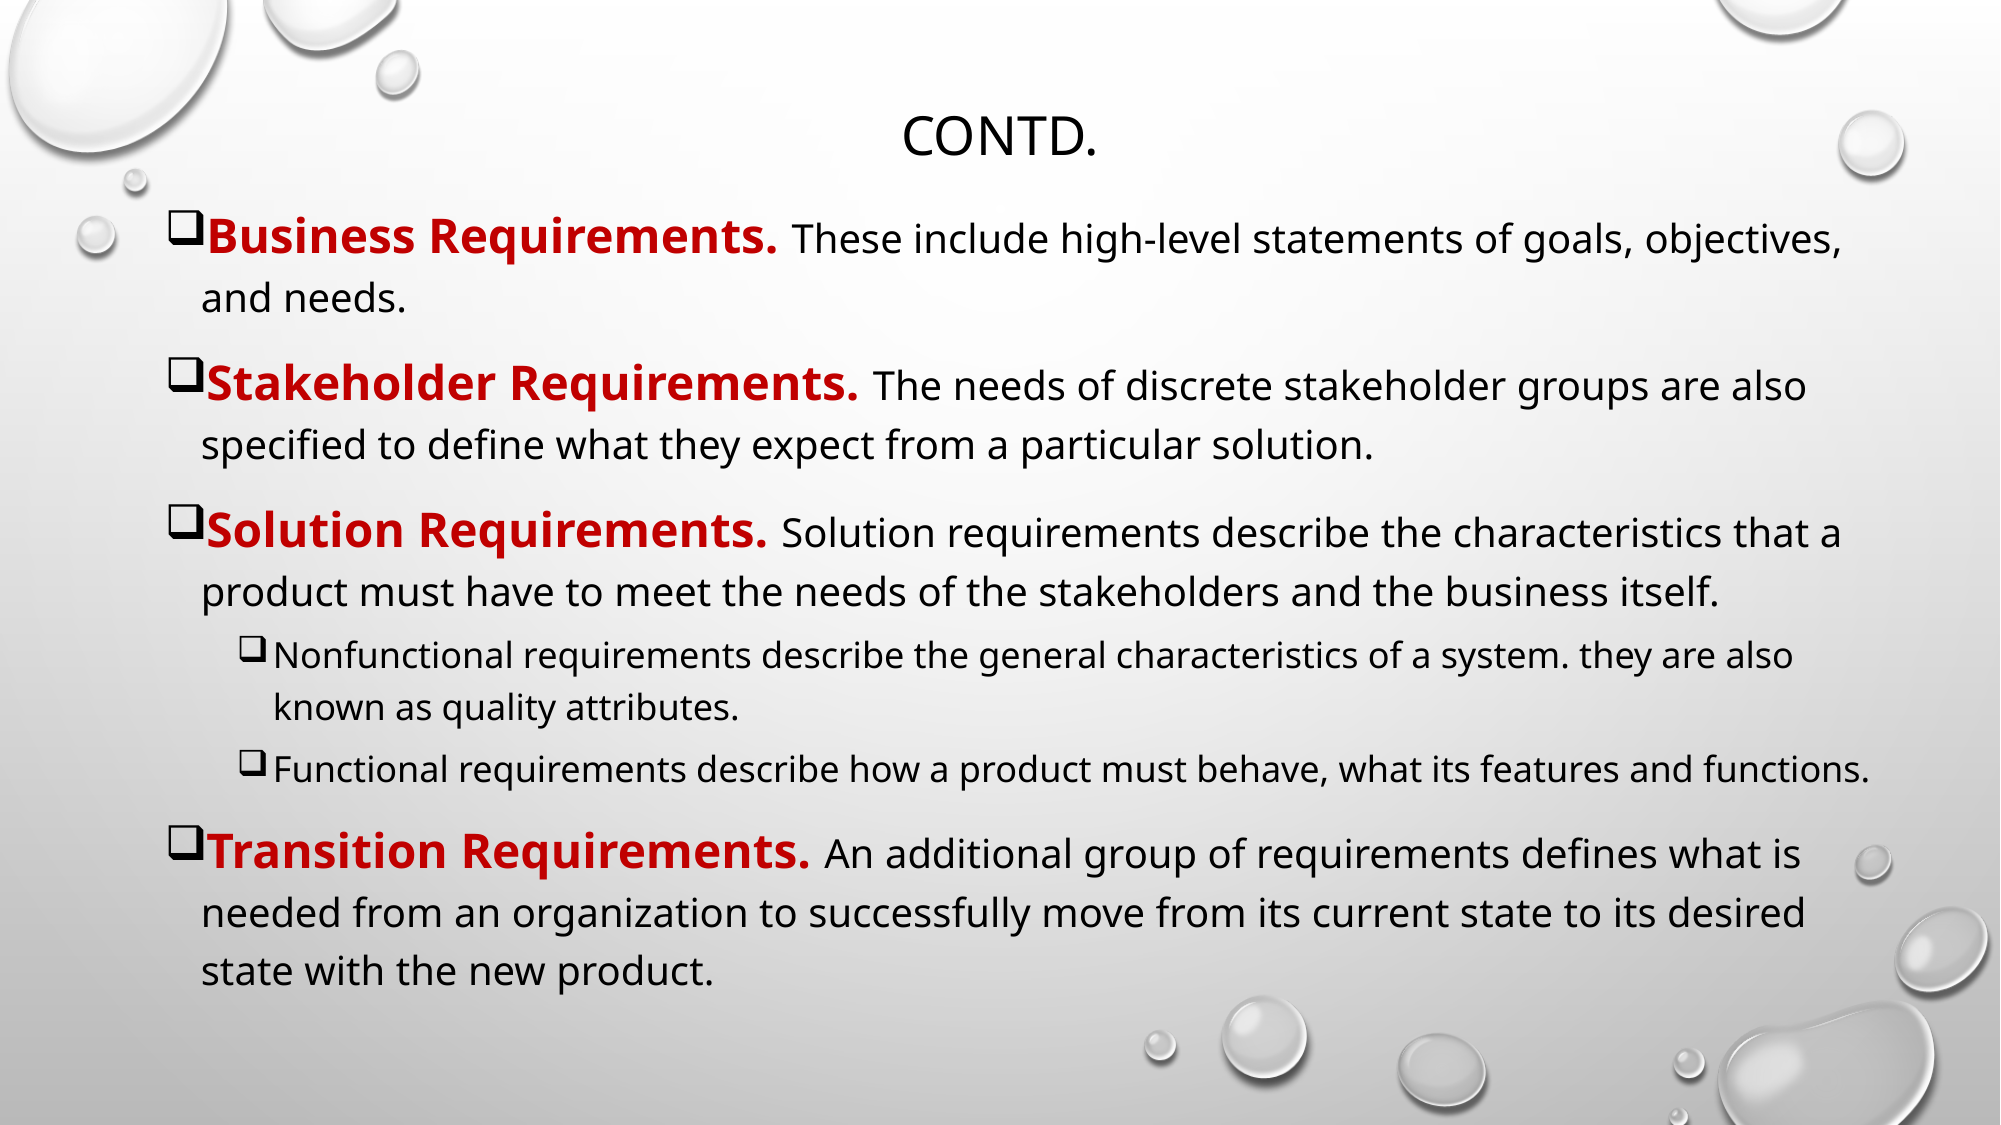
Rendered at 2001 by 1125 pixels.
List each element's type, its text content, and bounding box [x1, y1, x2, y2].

list Business Requirements. These include high-level statements of goals, objectives, and needs. Stakeholder Requirements. The needs of discrete stakeholder groups are also specified to define what they expect from a particular solution. Solution Requirements. Solution requirements describe the characteristics that a product must have to meet the needs of the stakeholders and the business itself. Nonfunctional requirements describe the general characteristics of a system. they are also known as quality attributes. Functional requirements describe how a product must behave, what its features and functions. Transition Requirements. An additional group of requirements defines what is needed from an organization to successfully move from its current state to its desired state with the new product. [149, 186, 1901, 1049]
title Contd. [149, 101, 1851, 175]
picture [0, 0, 2000, 1125]
